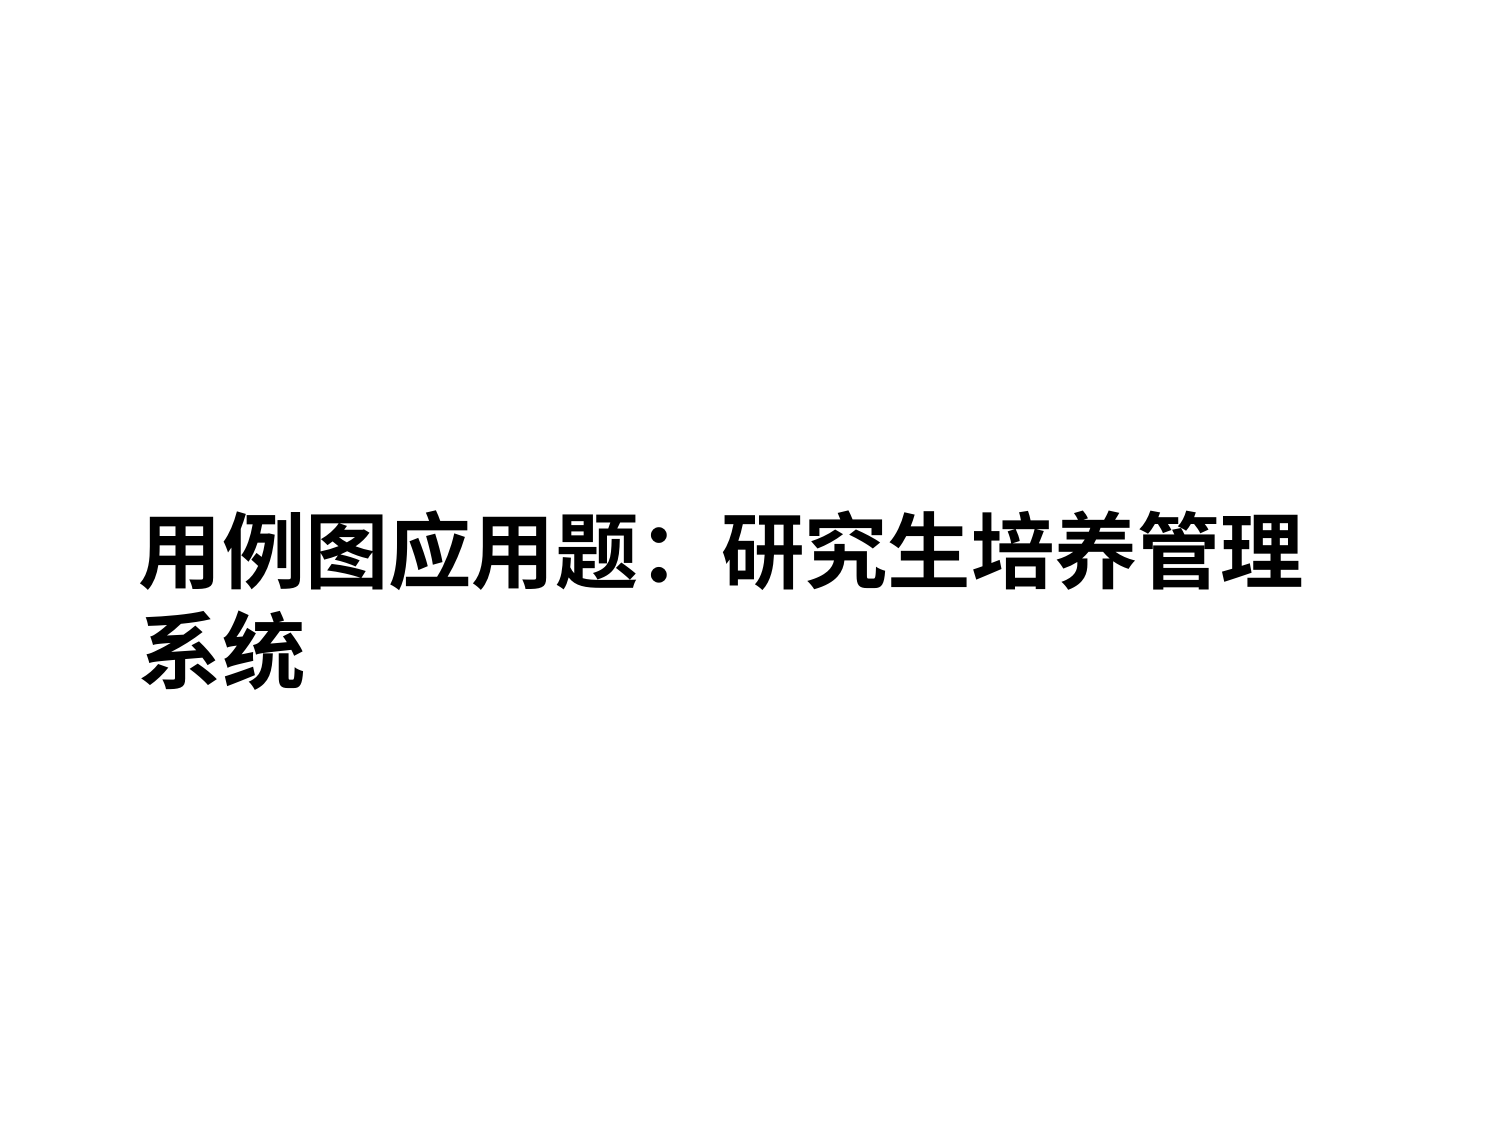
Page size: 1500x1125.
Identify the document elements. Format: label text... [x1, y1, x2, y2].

title 用例图应用题：研究生培养管理系统 [123, 491, 1399, 716]
